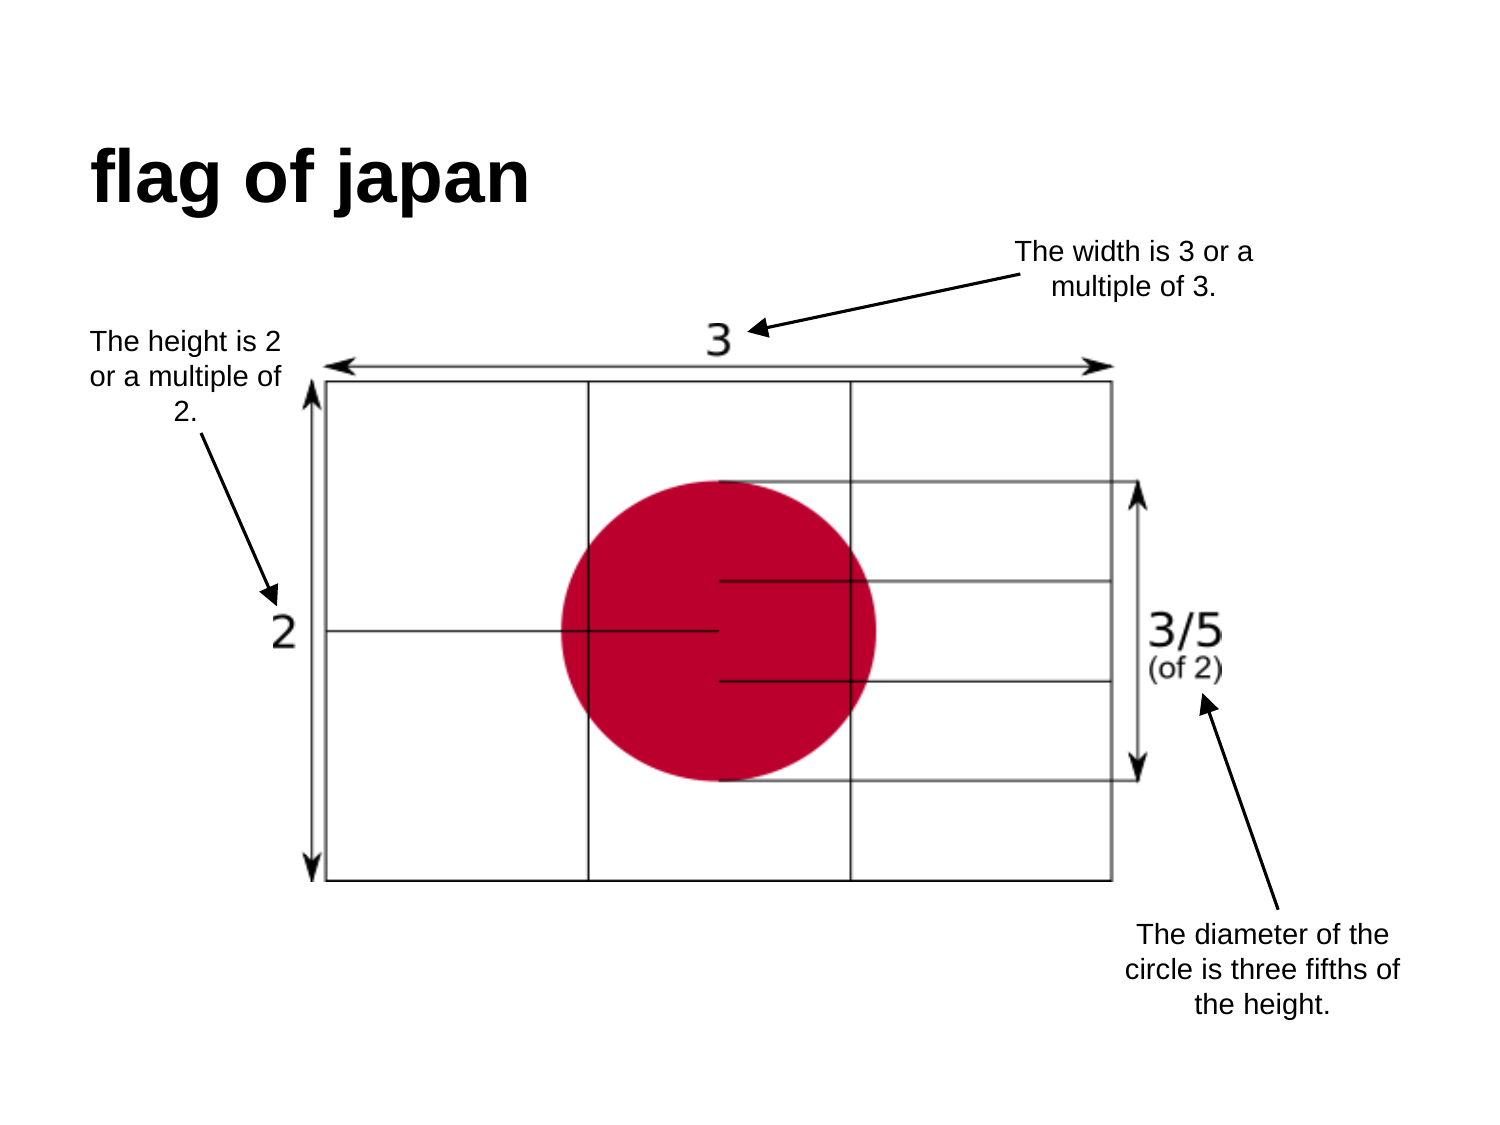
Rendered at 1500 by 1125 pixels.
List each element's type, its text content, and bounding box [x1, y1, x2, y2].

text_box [63, 215, 1430, 1055]
title flag of japan [75, 45, 1425, 214]
